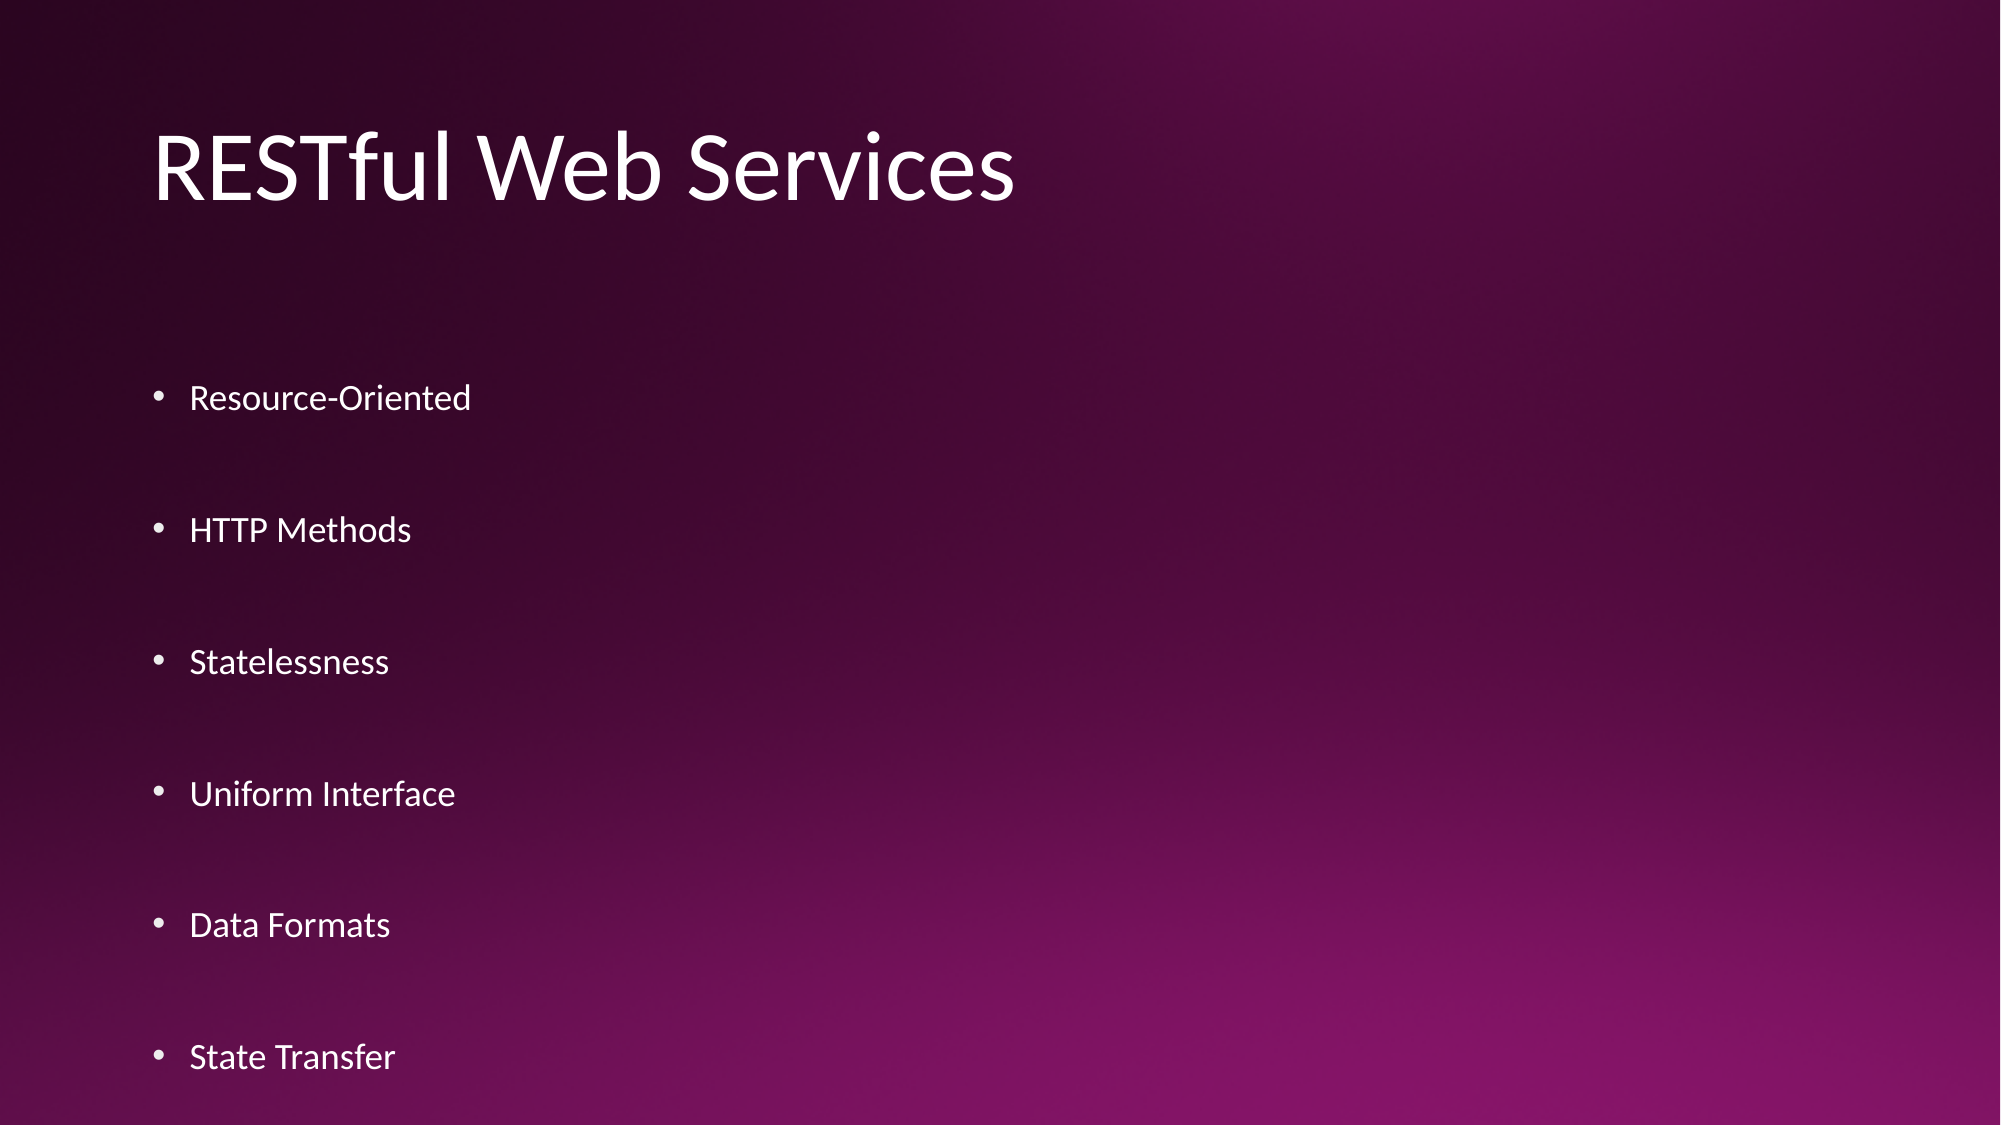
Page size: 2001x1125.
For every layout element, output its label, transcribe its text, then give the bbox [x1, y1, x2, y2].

picture [0, 0, 2001, 1125]
title RESTful Web Services [137, 59, 1912, 278]
list Resource-Oriented HTTP Methods Statelessness Uniform Interface Data Formats State Transfer [137, 299, 1912, 1088]
